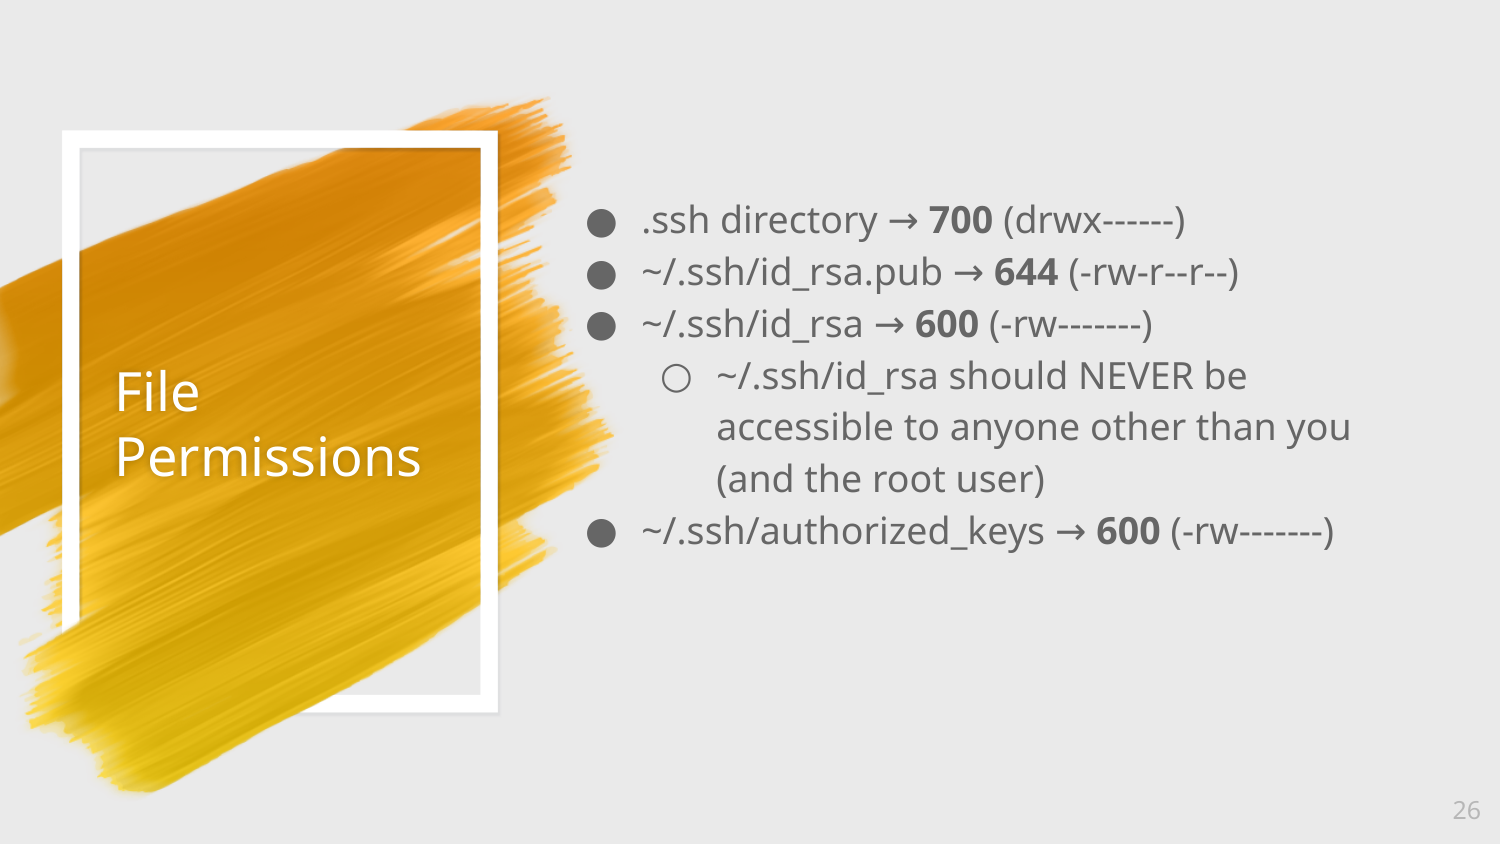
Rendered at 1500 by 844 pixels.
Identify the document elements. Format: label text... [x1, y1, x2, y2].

slide_number ‹#› [1391, 779, 1482, 844]
text_box .ssh directory → 700 (drwx------) ~/.ssh/id_rsa.pub → 644 (-rw-r--r--) ~/.ssh/id_rsa → 600 (-rw-------) ~/.ssh/id_rsa should NEVER be accessible to anyone other than you (and the root user) ~/.ssh/authorized_keys → 600 (-rw-------) [551, 108, 1392, 611]
title File Permissions [114, 149, 476, 696]
picture [0, 0, 1500, 844]
